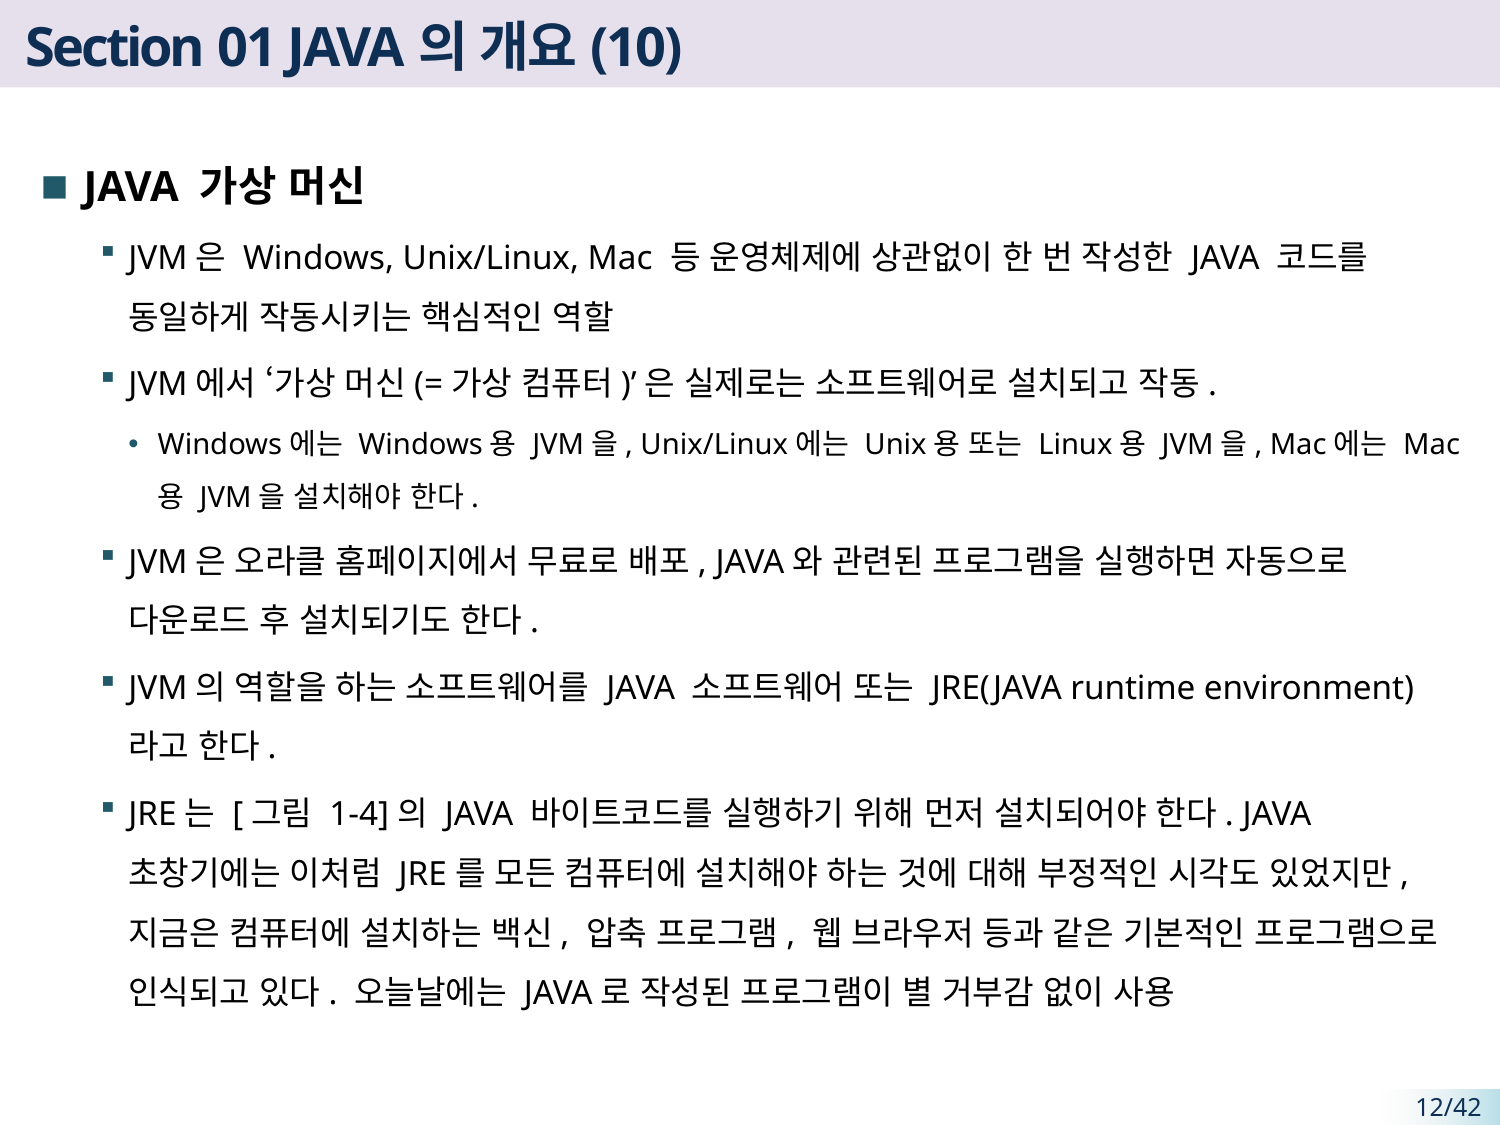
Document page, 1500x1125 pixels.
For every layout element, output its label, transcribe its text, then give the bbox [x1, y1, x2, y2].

list JAVA 가상 머신 JVM은 Windows, Unix/Linux, Mac 등 운영체제에 상관없이 한 번 작성한 JAVA 코드를 동일하게 작동시키는 핵심적인 역할 JVM에서 ‘가상 머신(=가상 컴퓨터)’은 실제로는 소프트웨어로 설치되고 작동. Windows에는 Windows용 JVM을, Unix/Linux에는 Unix용 또는 Linux용 JVM을, Mac에는 Mac용 JVM을 설치해야 한다. JVM은 오라클 홈페이지에서 무료로 배포, JAVA와 관련된 프로그램을 실행하면 자동으로 다운로드 후 설치되기도 한다. JVM의 역할을 하는 소프트웨어를 JAVA 소프트웨어 또는 JRE(JAVA runtime environment)라고 한다. JRE는 [그림 1-4]의 JAVA 바이트코드를 실행하기 위해 먼저 설치되어야 한다. JAVA 초창기에는 이처럼 JRE를 모든 컴퓨터에 설치해야 하는 것에 대해 부정적인 시각도 있었지만, 지금은 컴퓨터에 설치하는 백신, 압축 프로그램, 웹 브라우저 등과 같은 기본적인 프로그램으로 인식되고 있다. 오늘날에는 JAVA로 작성된 프로그램이 별 거부감 없이 사용 [10, 126, 1481, 1057]
title Section 01 JAVA의 개요(10) [10, 5, 1288, 84]
